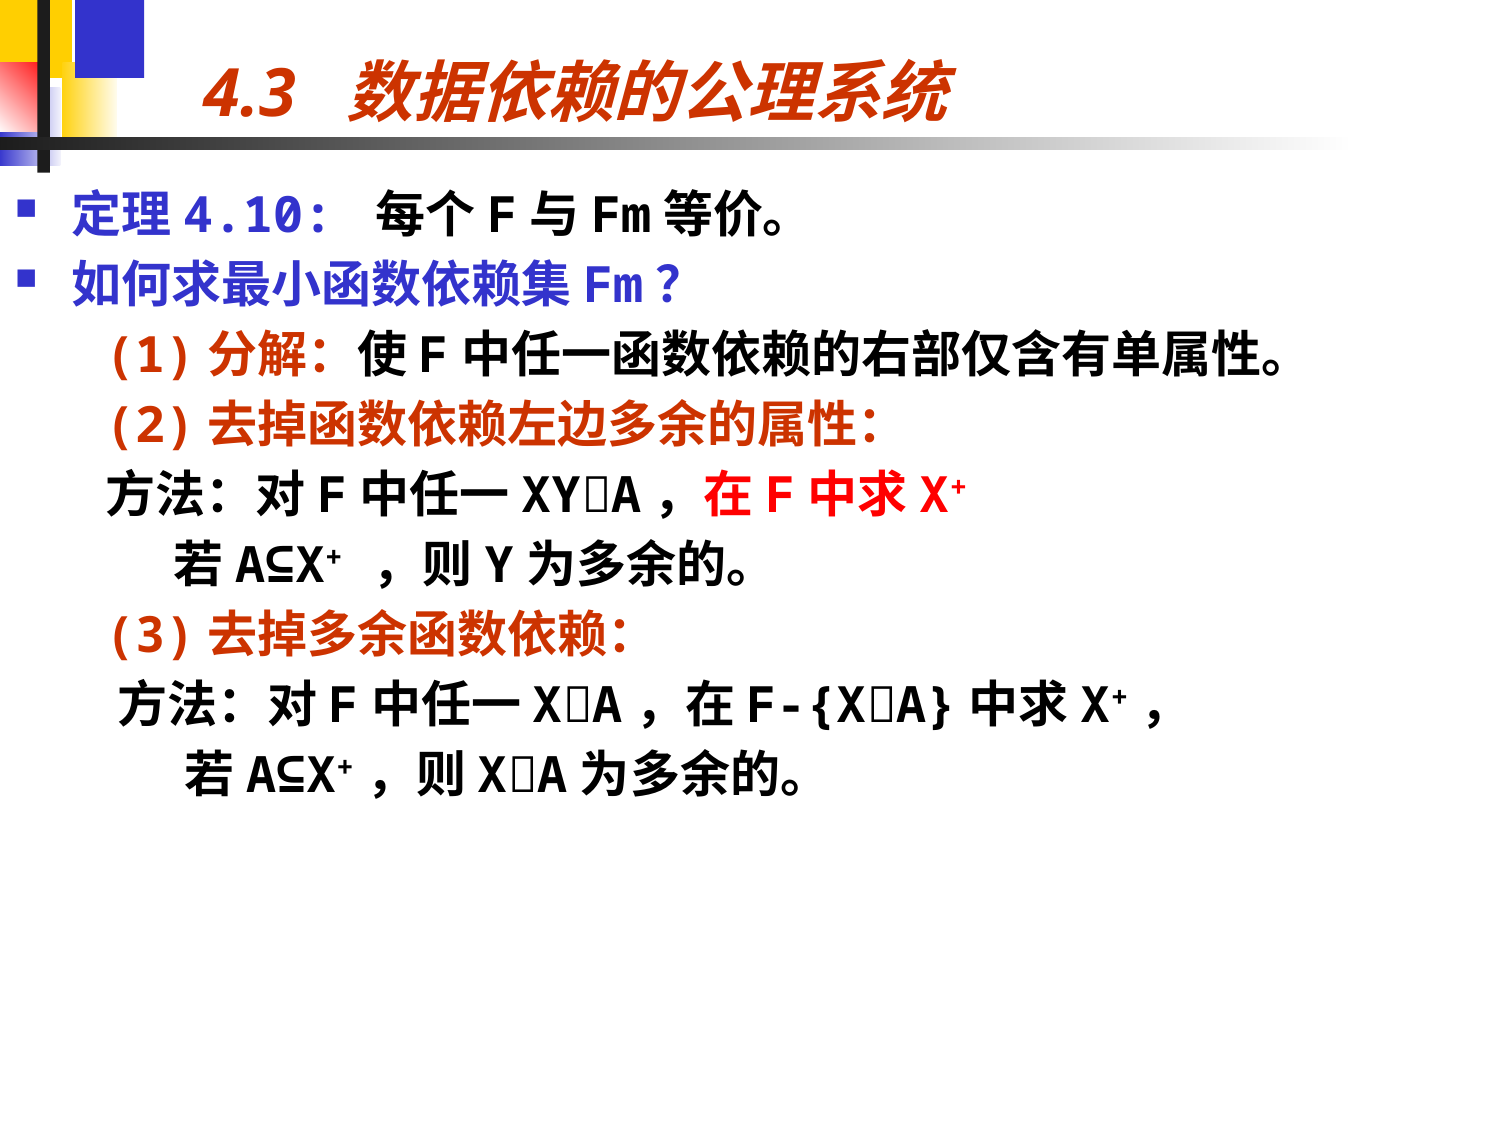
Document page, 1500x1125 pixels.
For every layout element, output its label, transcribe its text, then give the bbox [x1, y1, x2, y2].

list 定理4.10: 每个F与Fm等价。 如何求最小函数依赖集Fm？ (1)分解：使F中任一函数依赖的右部仅含有单属性。 (2)去掉函数依赖左边多余的属性： 方法：对F中任一XYA，在F中求X+ 若A⊆X+ ，则Y为多余的。 (3)去掉多余函数依赖： 方法：对F中任一XA，在F-{XA}中求X+， 若A⊆X+，则XA为多余的。 [0, 174, 1438, 1050]
title 4.3 数据依赖的公理系统 [188, 0, 1350, 138]
